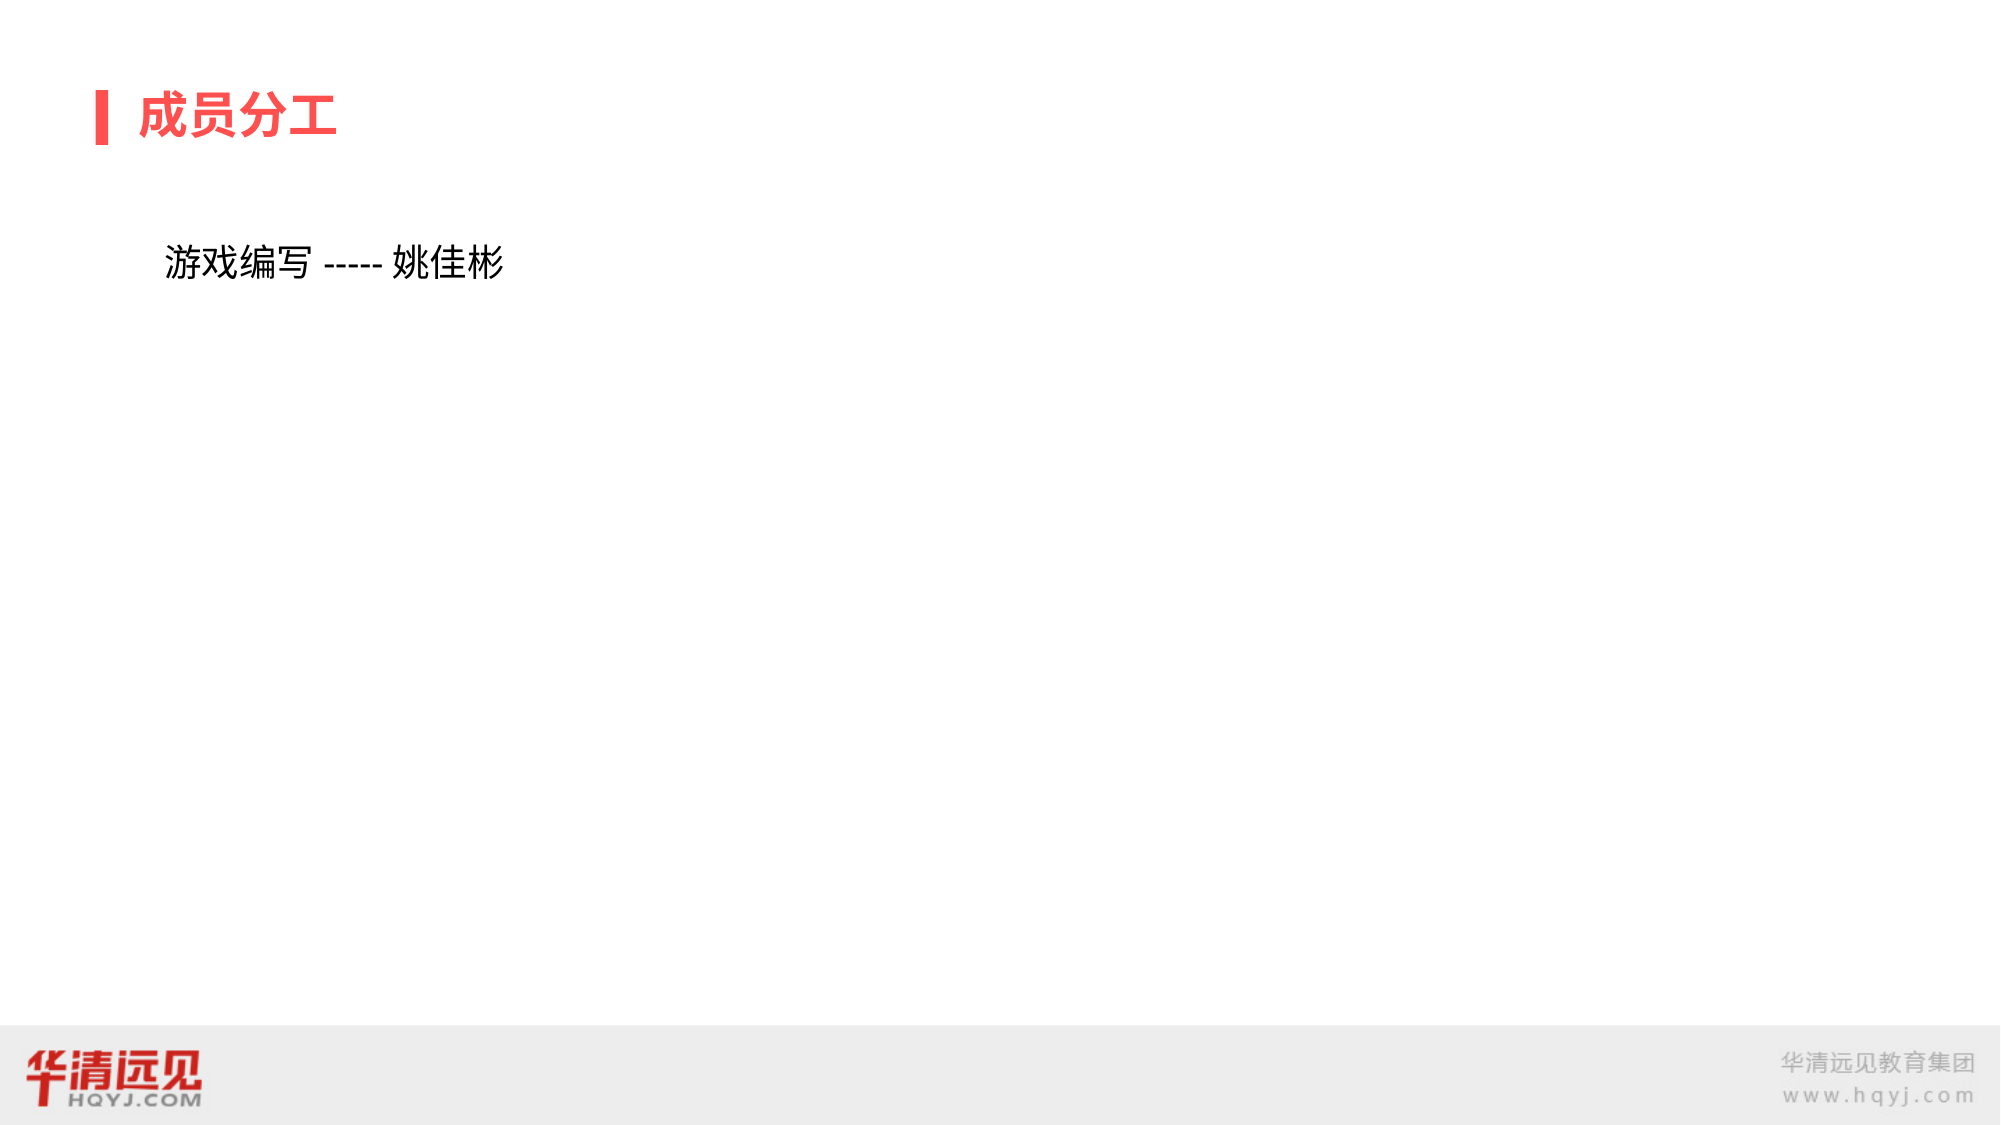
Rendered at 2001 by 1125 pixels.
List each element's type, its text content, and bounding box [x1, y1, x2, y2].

text_box 游戏编写-----姚佳彬 [149, 231, 1709, 292]
picture [0, 0, 2001, 1125]
title 成员分工 [123, 76, 1876, 145]
